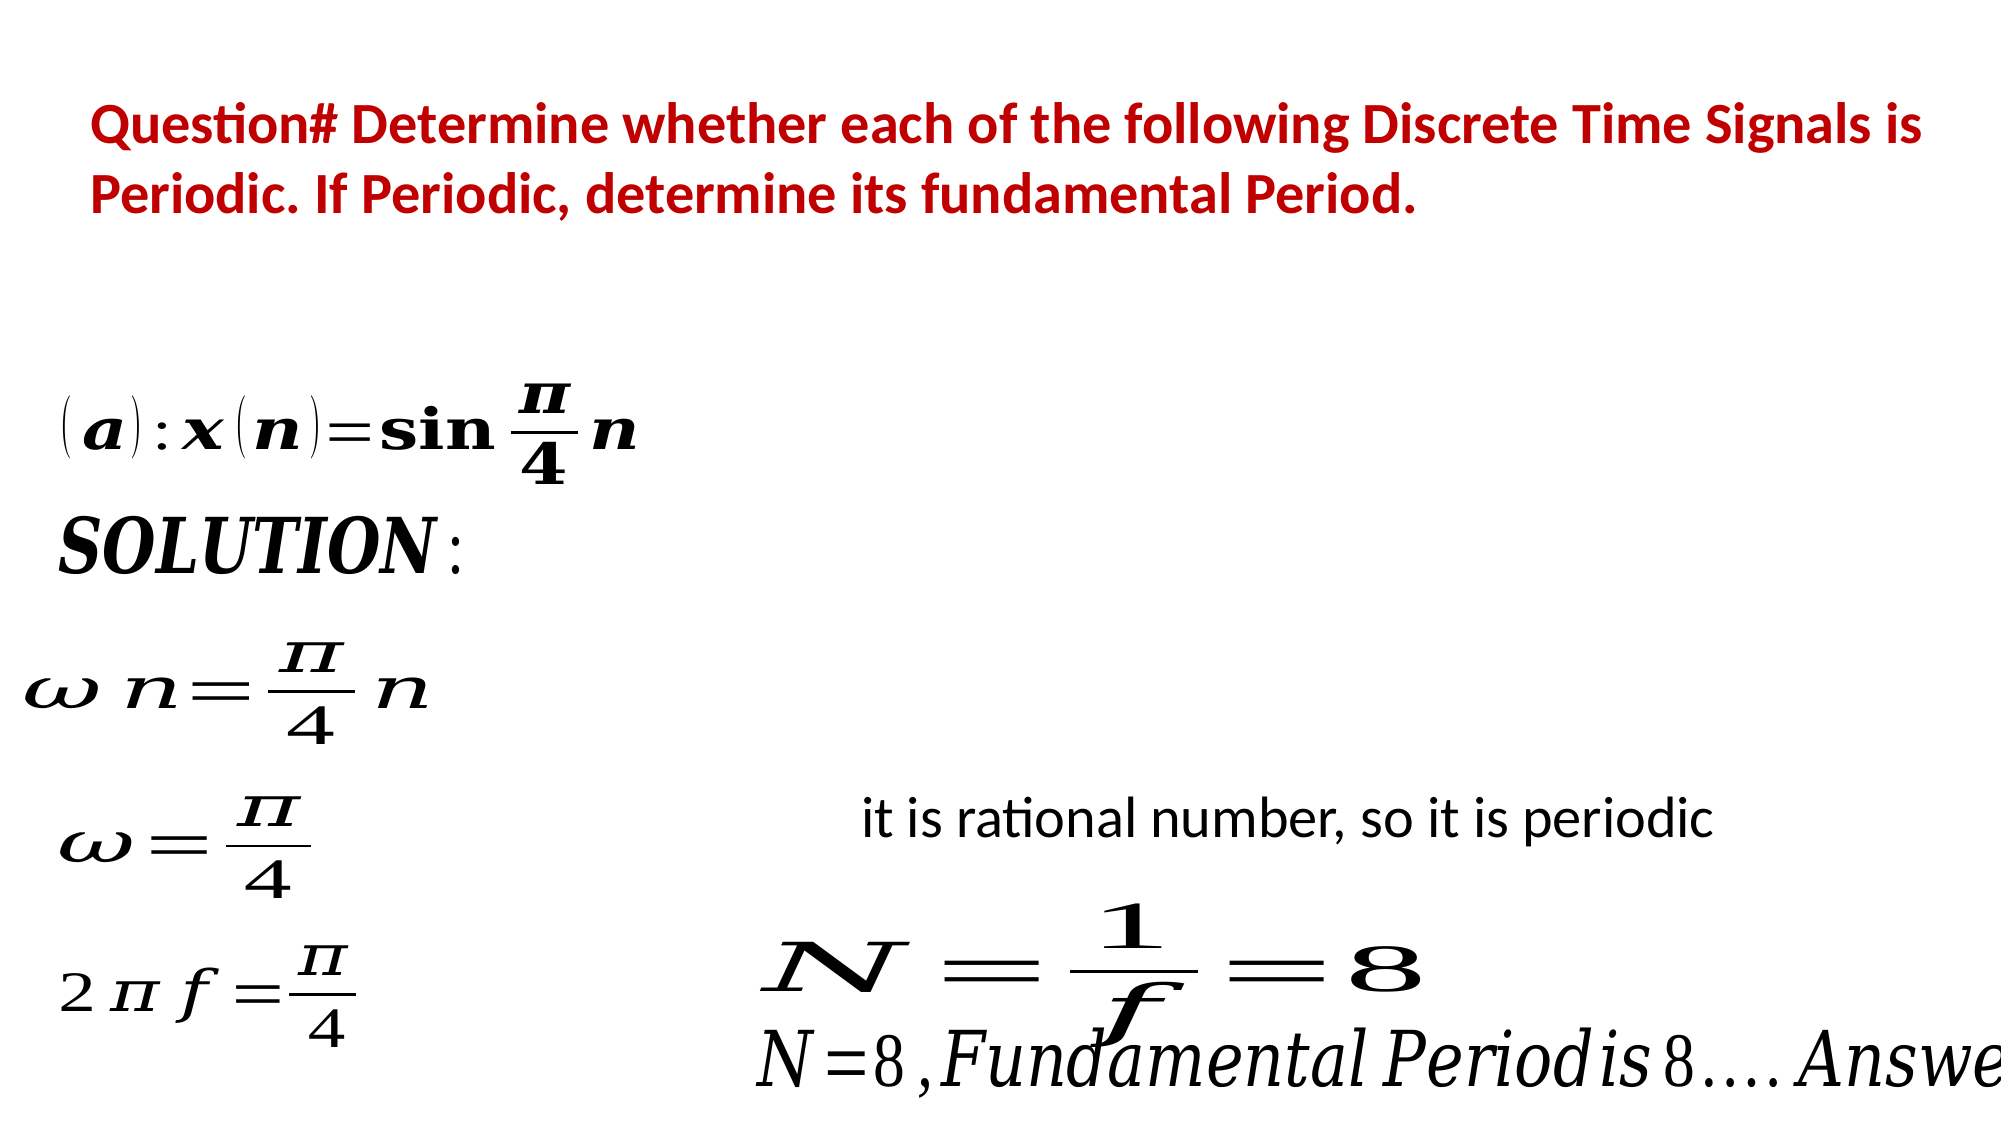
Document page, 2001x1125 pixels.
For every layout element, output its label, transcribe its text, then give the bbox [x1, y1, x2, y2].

text_box Question# Determine whether each of the following Discrete Time Signals is Periodic. If Periodic, determine its fundamental Period. [75, 78, 1970, 233]
